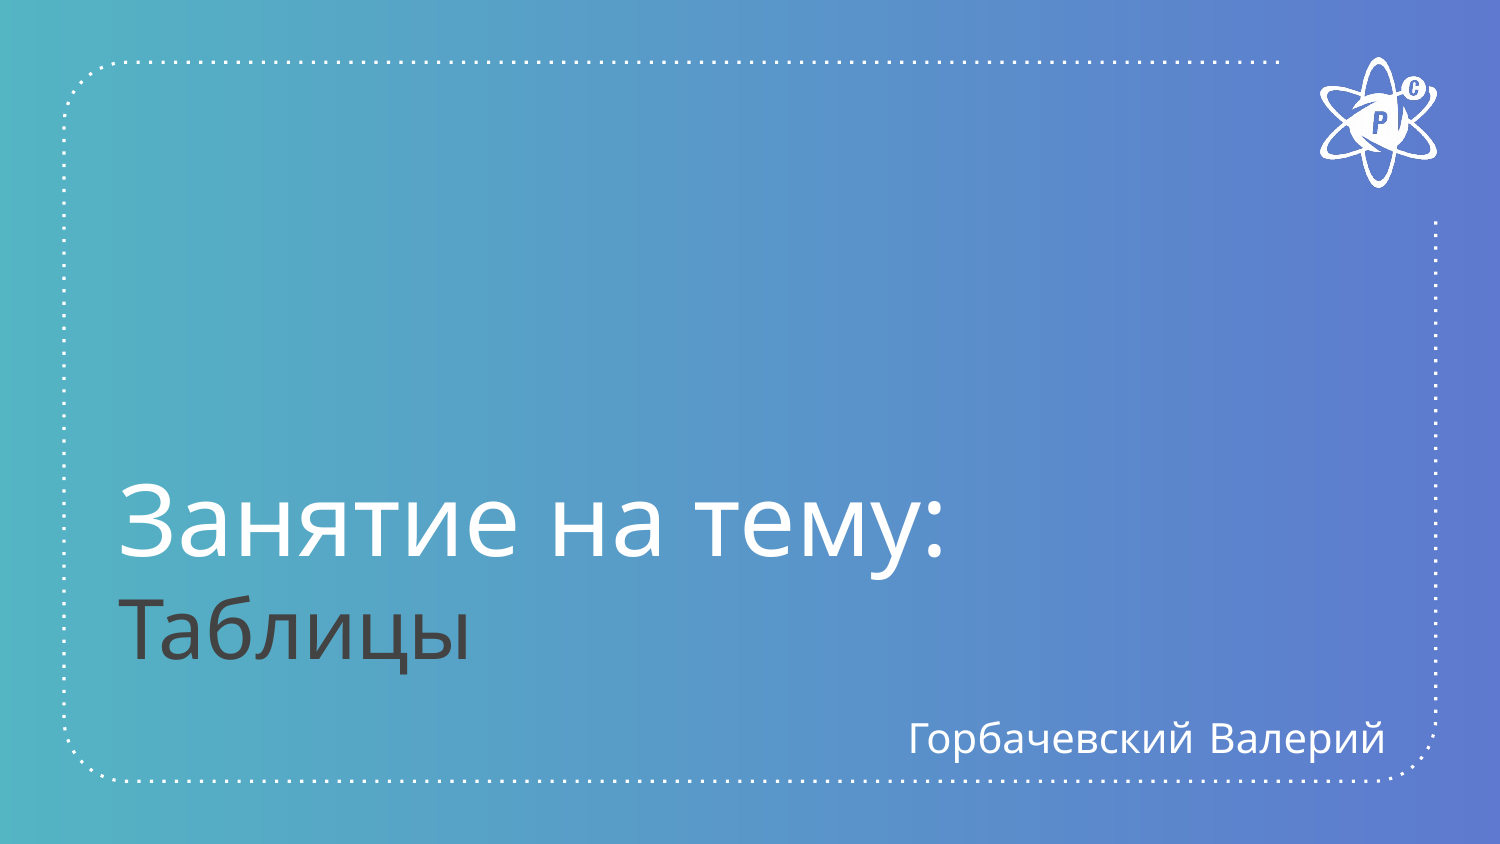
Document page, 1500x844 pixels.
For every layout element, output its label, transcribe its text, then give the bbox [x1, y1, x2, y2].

picture [1320, 56, 1438, 189]
text_box Занятие на тему: Таблицы [104, 500, 1380, 691]
text_box Горбачевский Валерий [892, 704, 1402, 770]
